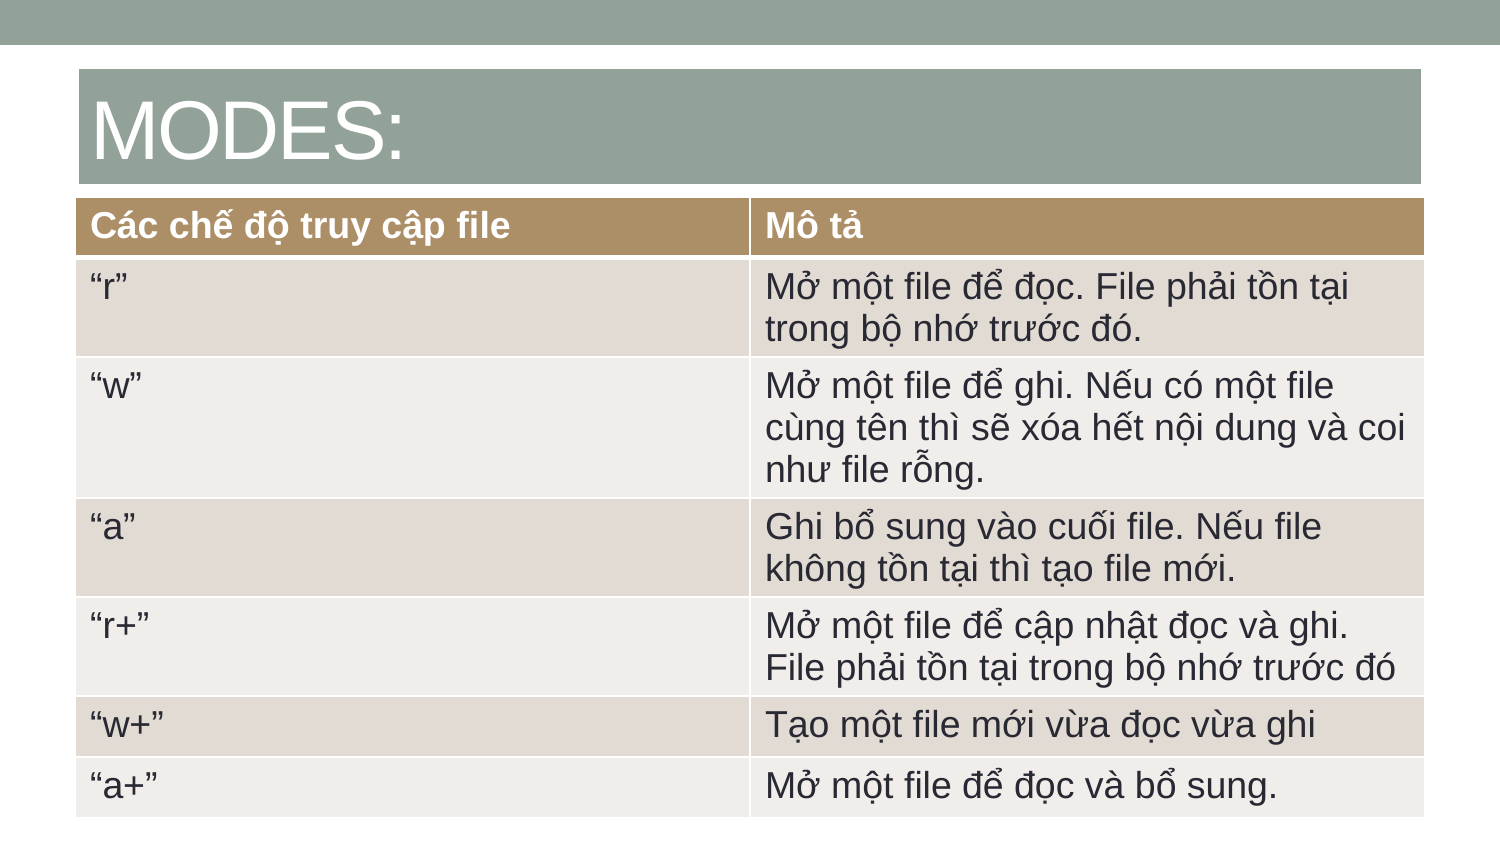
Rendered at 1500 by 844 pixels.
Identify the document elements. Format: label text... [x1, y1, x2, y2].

table_cell “a” [76, 499, 749, 596]
table_cell Mở một file để đọc và bổ sung. [751, 758, 1424, 817]
table_cell Tạo một file mới vừa đọc vừa ghi [751, 697, 1424, 756]
table_cell “r+” [76, 598, 749, 695]
table_cell “a+” [76, 758, 749, 817]
table_header Mô tả [751, 198, 1424, 255]
table_cell “r” [76, 260, 749, 356]
table_cell Mở một file để đọc. File phải tồn tại trong bộ nhớ trước đó. [751, 260, 1424, 356]
table_cell “w” [76, 358, 749, 497]
table_cell Mở một file để ghi. Nếu có một file cùng tên thì sẽ xóa hết nội dung và coi như file rỗng. [751, 358, 1424, 497]
table_cell Ghi bổ sung vào cuối file. Nếu file không tồn tại thì tạo file mới. [751, 499, 1424, 596]
table_cell “w+” [76, 697, 749, 756]
table_cell Mở một file để cập nhật đọc và ghi. File phải tồn tại trong bộ nhớ trước đó [751, 598, 1424, 695]
table_header Các chế độ truy cập file [76, 198, 749, 255]
title MODES: [71, 62, 1429, 191]
